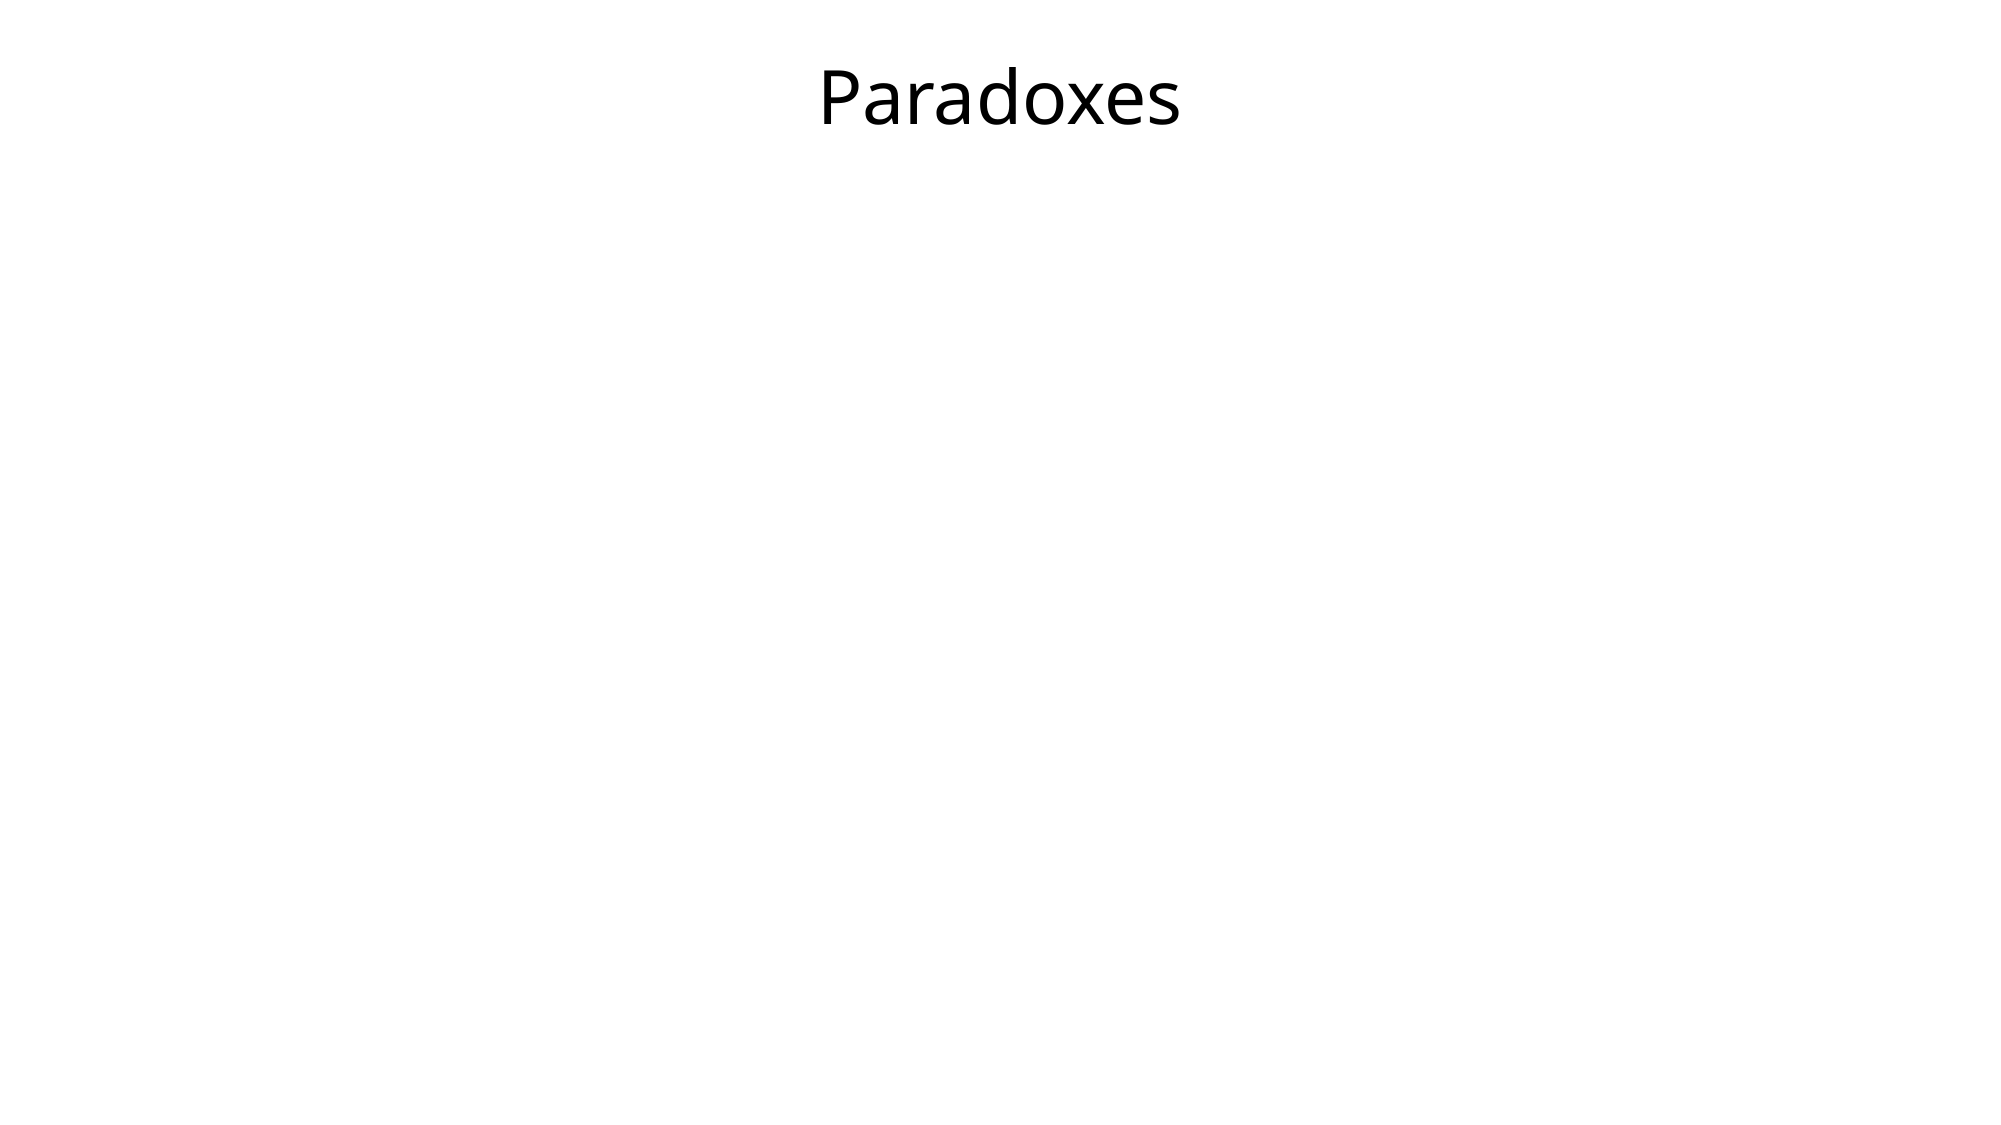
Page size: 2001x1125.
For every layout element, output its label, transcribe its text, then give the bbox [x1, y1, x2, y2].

text_box Paradoxes [0, 42, 2000, 147]
